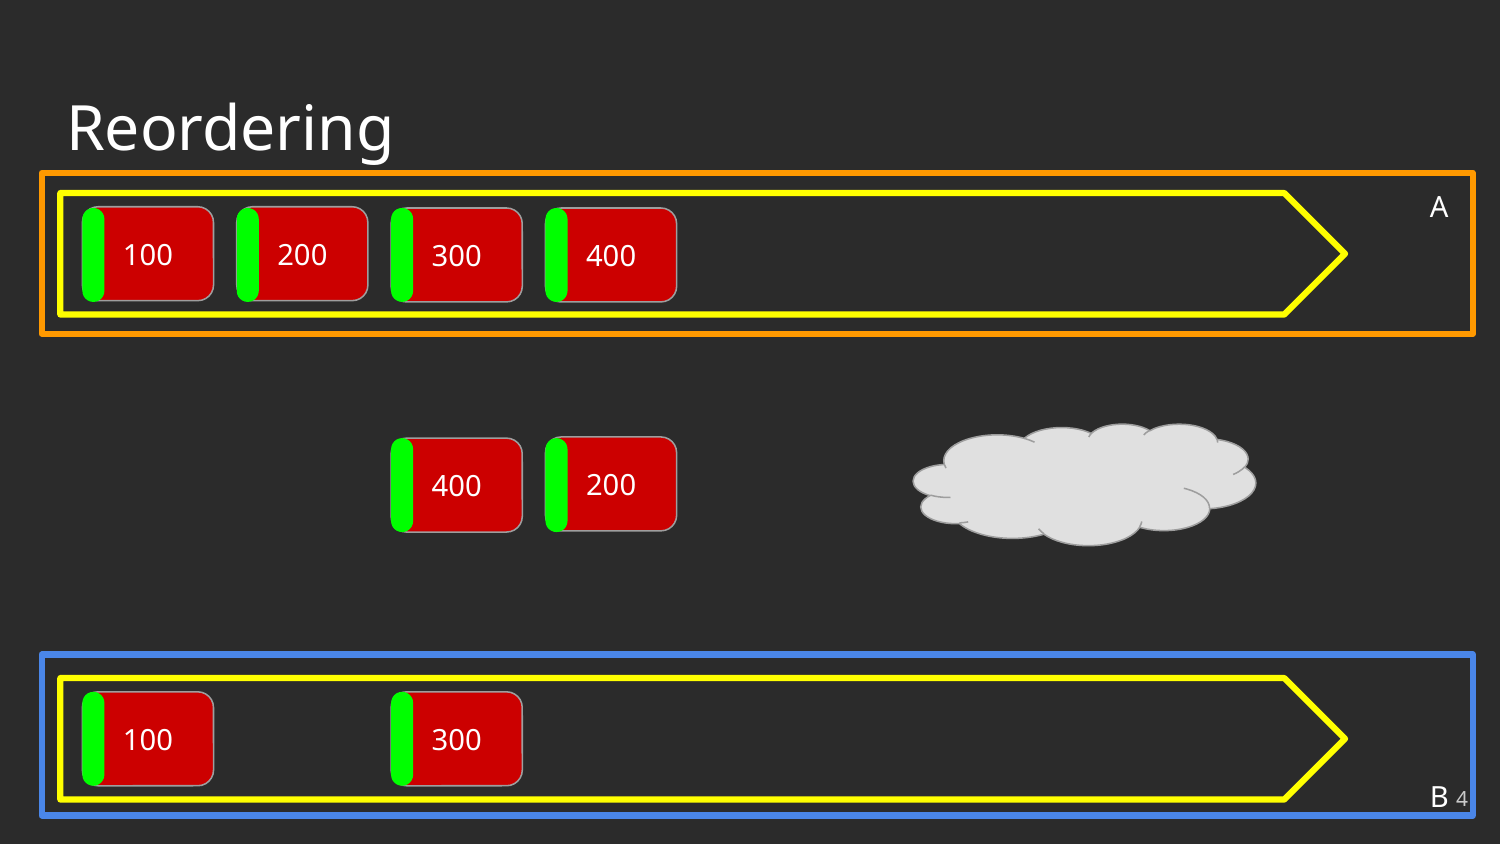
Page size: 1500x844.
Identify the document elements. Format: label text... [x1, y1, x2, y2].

text_box [82, 207, 105, 302]
text_box 200 [248, 206, 368, 301]
text_box [391, 438, 414, 533]
text_box [913, 424, 1256, 546]
title Reordering [51, 72, 1449, 167]
text_box 100 [96, 691, 214, 786]
text_box 300 [405, 691, 523, 786]
text_box 400 [406, 438, 523, 533]
text_box 300 [406, 207, 523, 302]
text_box 400 [561, 207, 677, 302]
text_box [236, 207, 259, 302]
text_box [60, 193, 1346, 315]
text_box 100 [94, 206, 214, 301]
text_box [41, 172, 1473, 334]
text_box [82, 691, 105, 786]
text_box 200 [555, 436, 677, 531]
text_box B [1414, 763, 1473, 767]
text_box [391, 691, 414, 786]
text_box A [1414, 172, 1473, 237]
slide_number ‹#› [1392, 767, 1483, 833]
text_box [391, 207, 414, 302]
text_box [545, 207, 568, 302]
text_box [60, 678, 1346, 800]
text_box [545, 438, 568, 533]
text_box [41, 654, 1473, 816]
